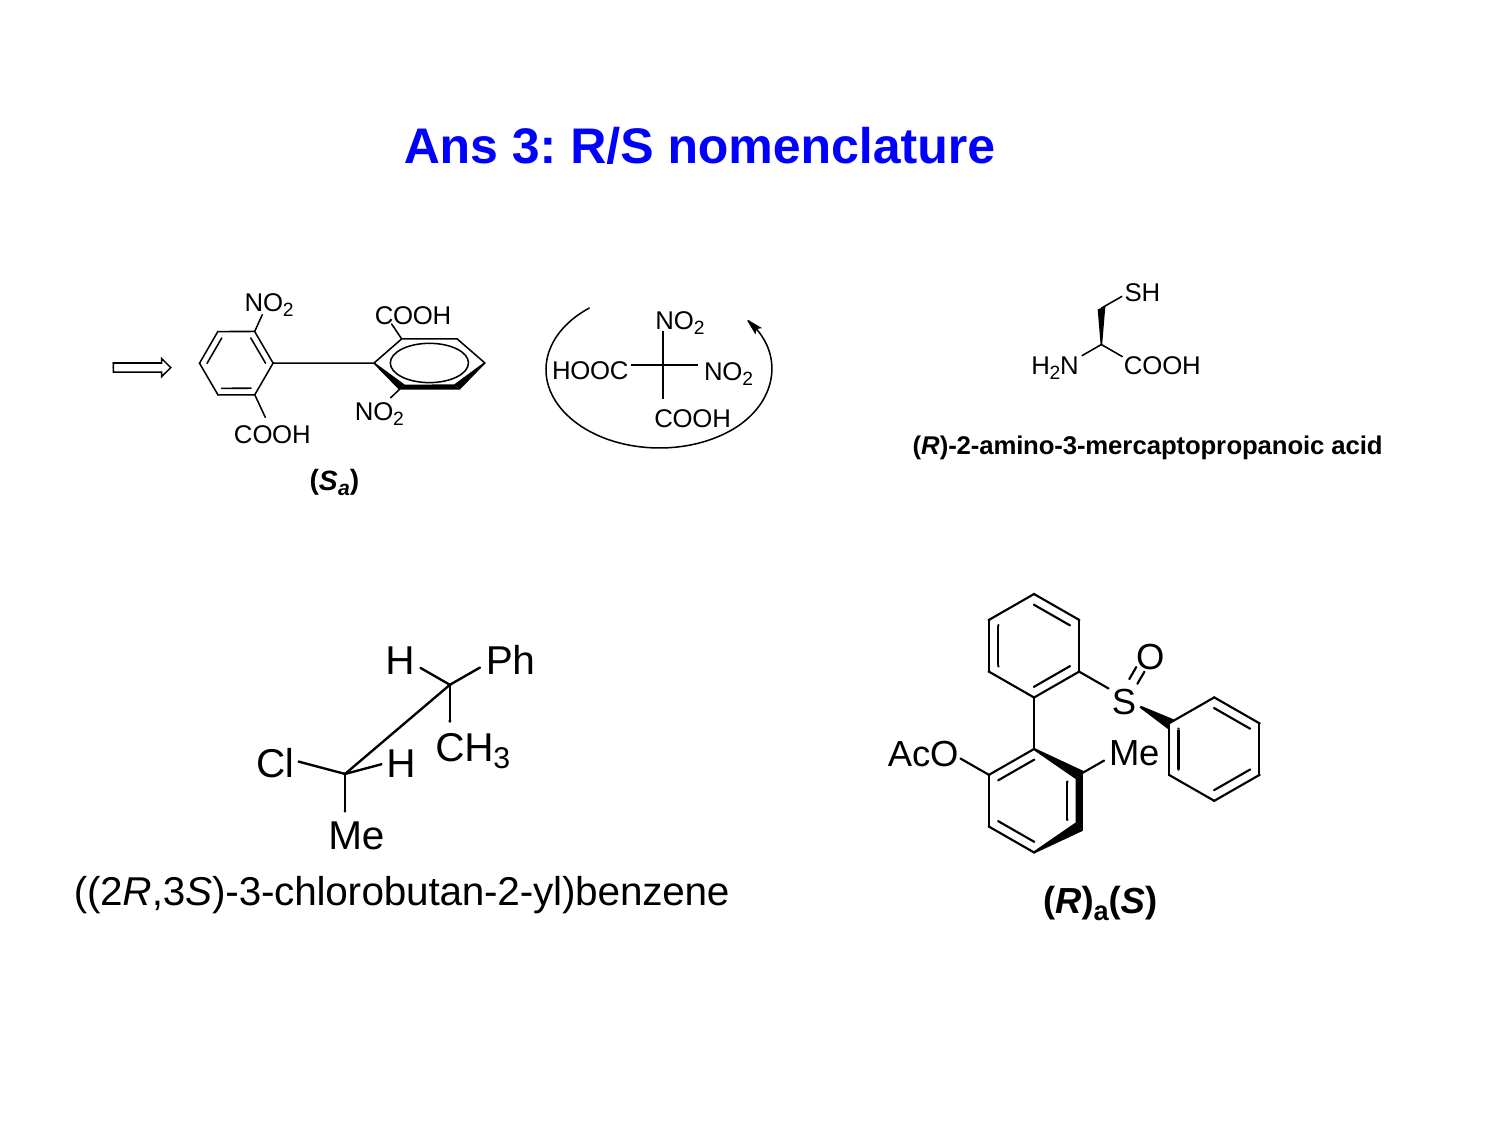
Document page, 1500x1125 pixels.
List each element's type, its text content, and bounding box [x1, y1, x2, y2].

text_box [104, 276, 1396, 503]
title Ans 3: R/S nomenclature [388, 99, 1112, 188]
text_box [75, 637, 751, 926]
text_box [887, 591, 1276, 942]
